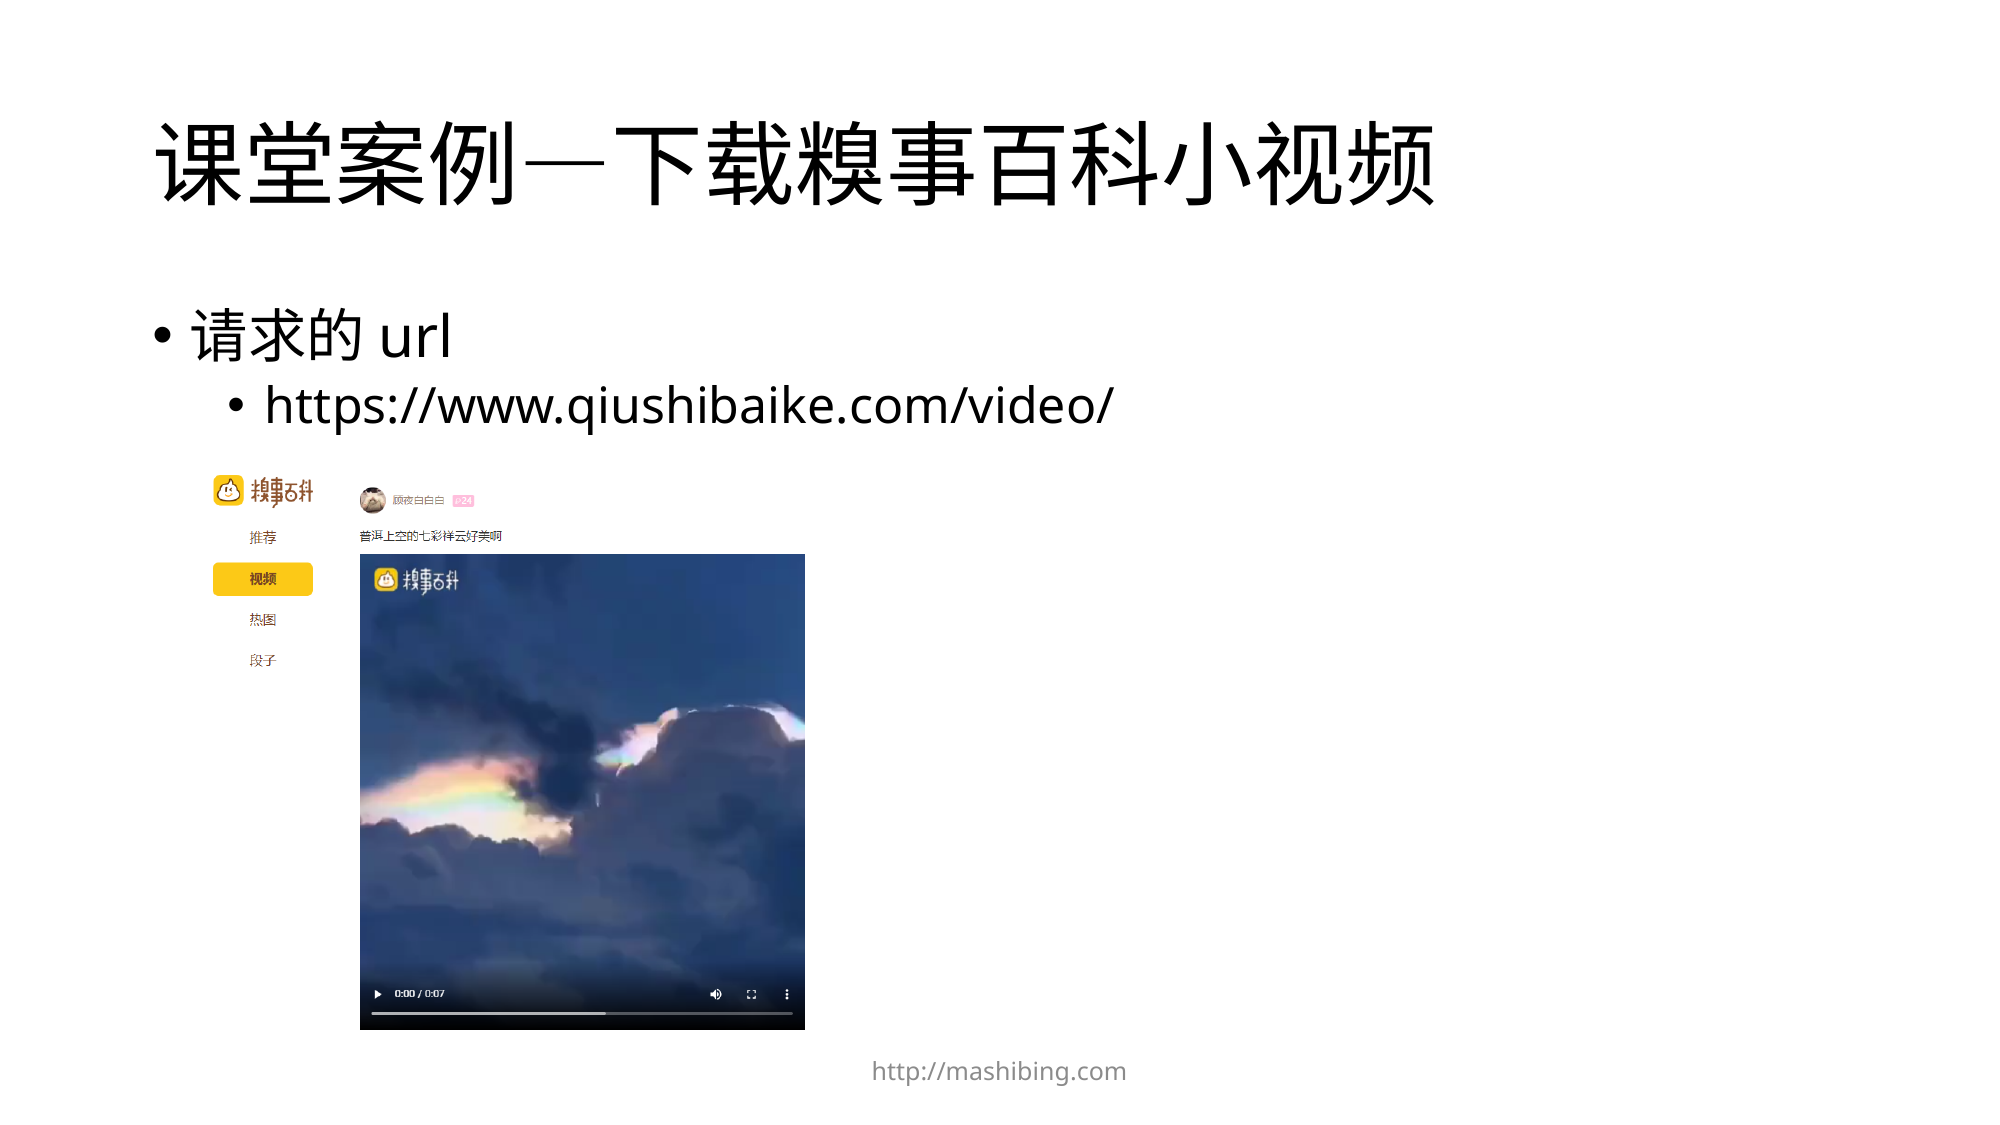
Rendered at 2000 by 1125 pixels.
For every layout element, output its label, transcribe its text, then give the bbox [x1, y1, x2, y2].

list 请求的url https://www.qiushibaike.com/video/ [137, 299, 1862, 1014]
picture [208, 467, 810, 1037]
title 课堂案例—下载糗事百科小视频 [137, 59, 1862, 278]
footer http://mashibing.com [662, 1042, 1338, 1103]
